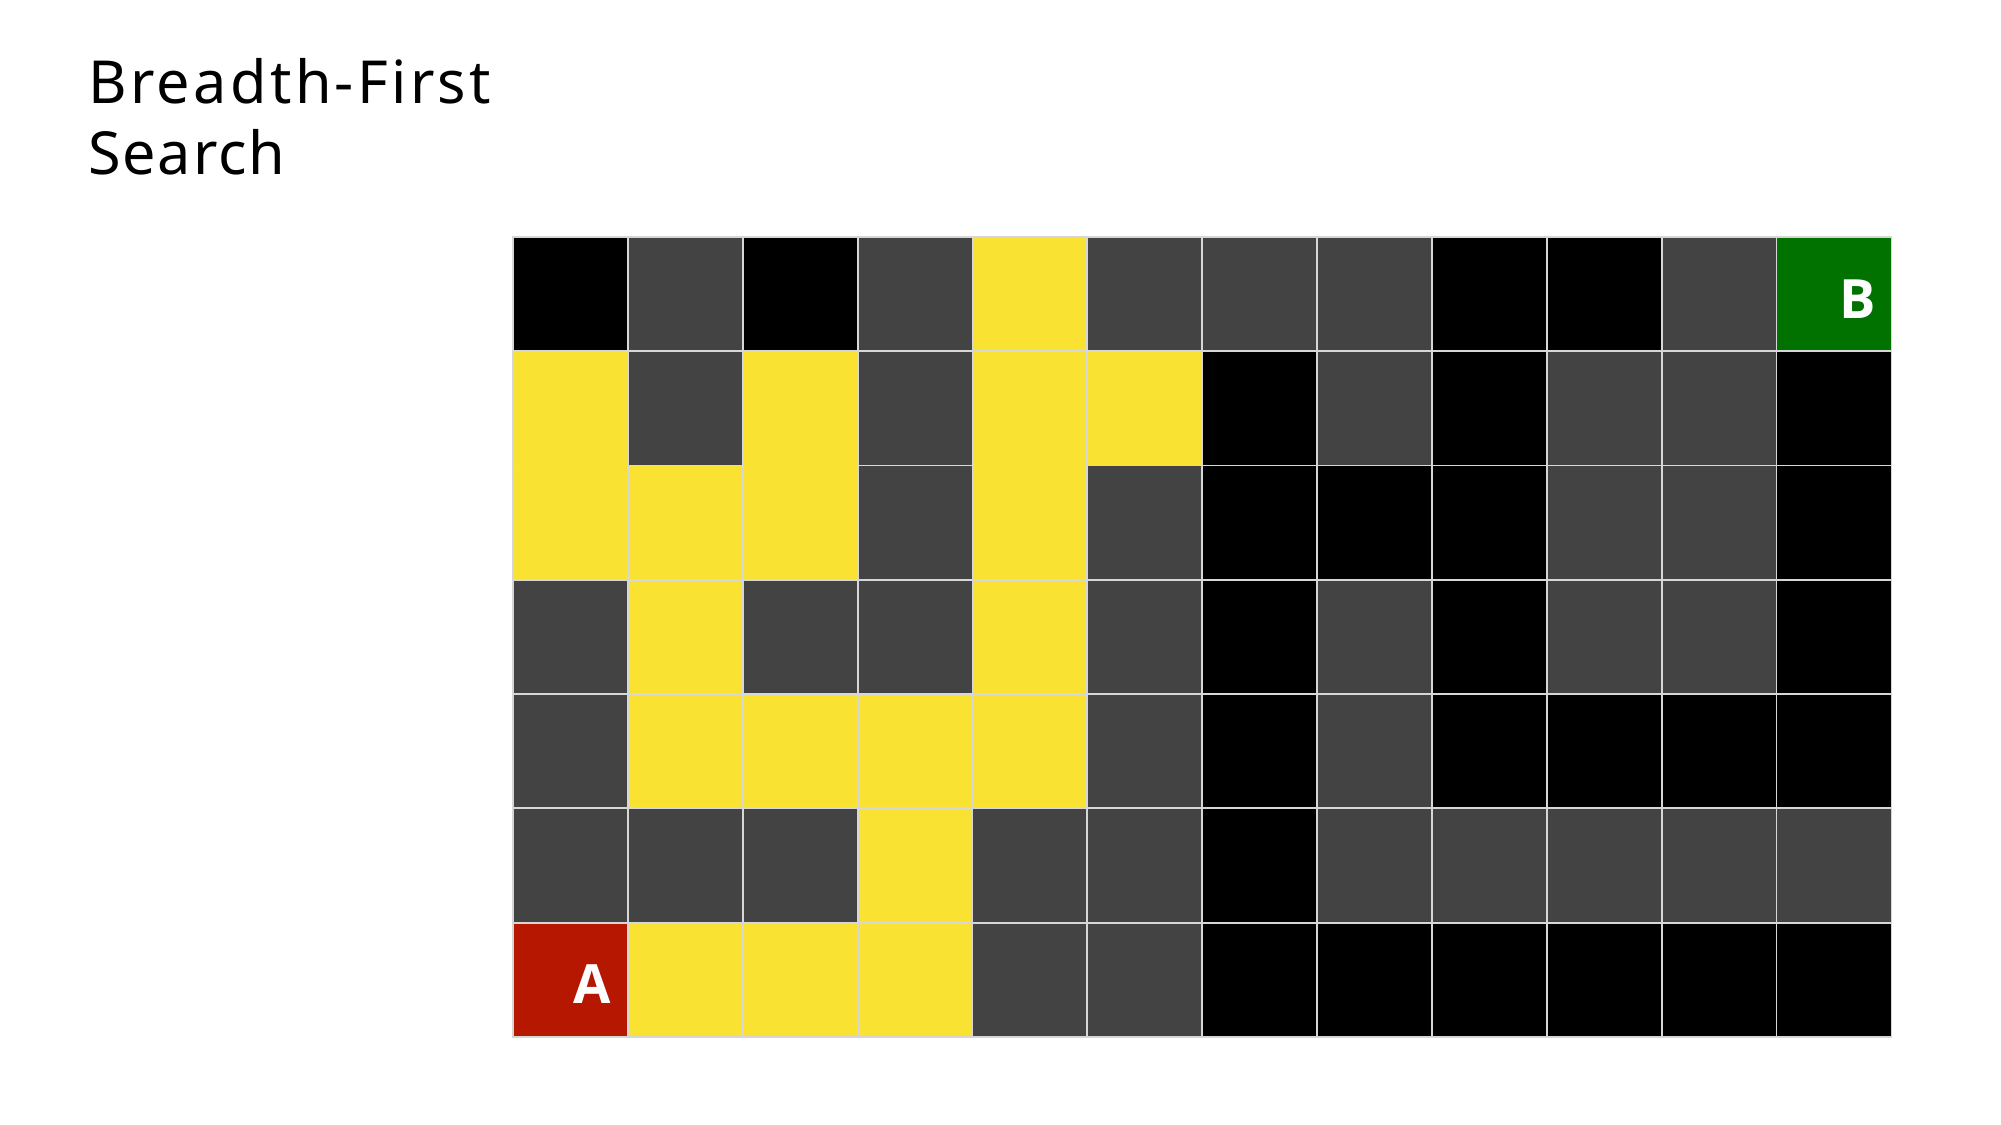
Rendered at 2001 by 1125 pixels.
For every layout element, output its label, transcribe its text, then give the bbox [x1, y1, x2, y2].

table_cell [1433, 352, 1546, 465]
table_cell [973, 809, 1086, 922]
table_cell [973, 352, 1086, 465]
table_header [1318, 238, 1431, 350]
table_cell [744, 924, 857, 1036]
table_cell [1548, 581, 1661, 693]
table_header [629, 238, 742, 350]
table_cell [744, 695, 857, 807]
table_cell [629, 466, 742, 579]
table_cell [1433, 581, 1546, 693]
table_cell [744, 466, 857, 579]
table_cell [1433, 466, 1546, 579]
table_cell [1663, 924, 1776, 1036]
table_cell [629, 352, 742, 465]
table_cell [859, 352, 972, 465]
table_cell [1663, 466, 1776, 579]
table_cell [629, 809, 742, 922]
table_cell [514, 352, 627, 465]
table_cell [1548, 695, 1661, 807]
table_cell [859, 809, 972, 922]
table_header [1548, 238, 1661, 350]
table_header [973, 238, 1086, 350]
table_header [1433, 238, 1546, 350]
table_cell [1663, 352, 1776, 465]
table_cell [744, 581, 857, 693]
table_cell [1777, 581, 1891, 693]
table_cell [859, 924, 972, 1036]
table_cell [1318, 352, 1431, 465]
table_cell [1548, 466, 1661, 579]
table_cell [973, 695, 1086, 807]
table_cell [1433, 809, 1546, 922]
table_cell [1548, 352, 1661, 465]
table_cell [973, 466, 1086, 579]
table_cell [1777, 924, 1891, 1036]
table_cell [859, 581, 972, 693]
table_cell [973, 924, 1086, 1036]
table_cell [1203, 695, 1316, 807]
table_cell [629, 924, 742, 1036]
table_cell [1318, 695, 1431, 807]
table_cell [1777, 352, 1891, 465]
table_cell [744, 352, 857, 465]
table_cell [1663, 695, 1776, 807]
table_cell [514, 466, 627, 579]
table_cell [629, 581, 742, 693]
table_cell [859, 695, 972, 807]
table_cell [1318, 466, 1431, 579]
table_cell [514, 695, 627, 807]
table_cell [973, 581, 1086, 693]
table_cell [1088, 809, 1201, 922]
title Breadth-First Search [87, 20, 695, 210]
table_cell [1203, 581, 1316, 693]
table_header B [1777, 238, 1891, 350]
table_header [514, 238, 627, 350]
table_header [859, 238, 972, 350]
table_cell [1548, 809, 1661, 922]
table_cell [1433, 924, 1546, 1036]
table_cell [1088, 695, 1201, 807]
table_cell [1088, 352, 1201, 465]
table_cell [1203, 809, 1316, 922]
table_cell [1203, 924, 1316, 1036]
table_cell [1777, 695, 1891, 807]
table_cell [1203, 352, 1316, 465]
table_cell [1663, 809, 1776, 922]
table_cell [1203, 466, 1316, 579]
table_header [1088, 238, 1201, 350]
table_cell [744, 809, 857, 922]
table_header [1203, 238, 1316, 350]
table_cell [1318, 809, 1431, 922]
table_header [744, 238, 857, 350]
table_cell [514, 809, 627, 922]
table_cell [1777, 466, 1891, 579]
table_header [1663, 238, 1776, 350]
table_cell A [514, 924, 627, 1036]
table_cell [859, 466, 972, 579]
table_cell [1088, 581, 1201, 693]
table_cell [1548, 924, 1661, 1036]
table_cell [1433, 695, 1546, 807]
table_cell [514, 581, 627, 693]
table_cell [1088, 466, 1201, 579]
table_cell [1318, 581, 1431, 693]
table_cell [629, 695, 742, 807]
table_cell [1318, 924, 1431, 1036]
table_cell [1088, 924, 1201, 1036]
table_cell [1663, 581, 1776, 693]
table_cell [1777, 809, 1891, 922]
